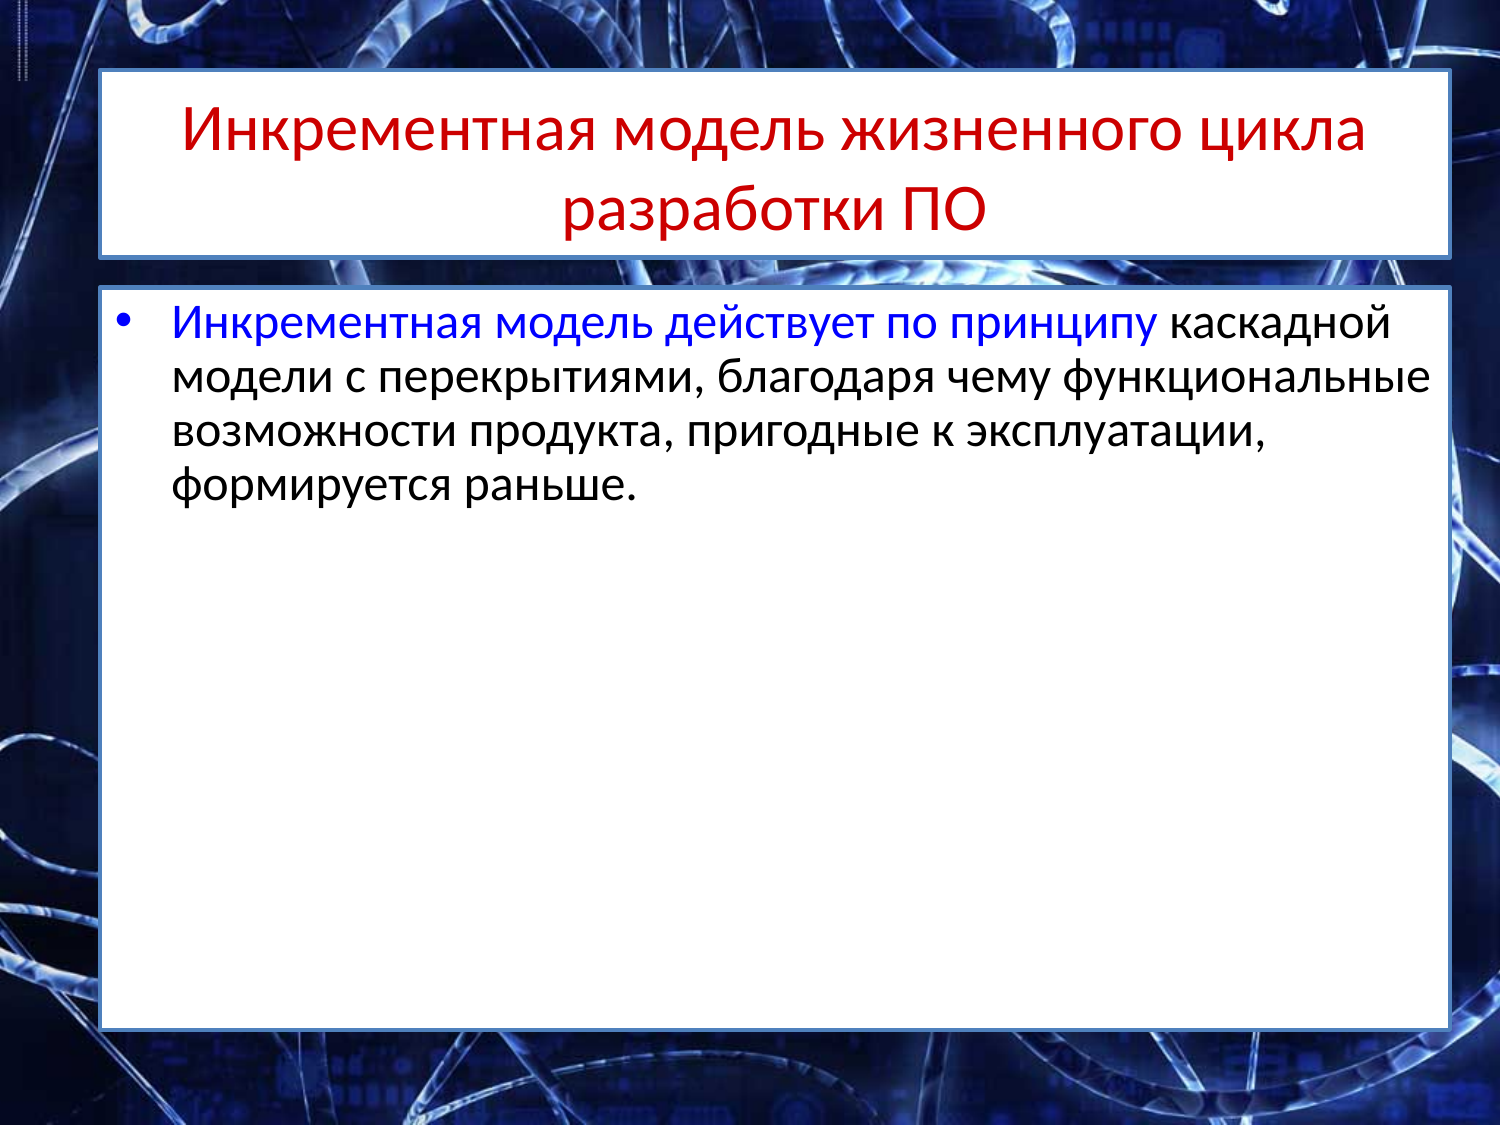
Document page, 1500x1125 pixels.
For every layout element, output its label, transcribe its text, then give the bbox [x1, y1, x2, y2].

text_box Инкрементная модель действует по принципу каскадной модели с перекрытиями, благодаря чему функциональные возможности продукта, пригодные к эксплуатации, формируется раньше. [98, 285, 1452, 1032]
picture [0, 0, 1500, 1125]
text_box Инкрементная модель жизненного цикла разработки ПО [98, 68, 1452, 260]
